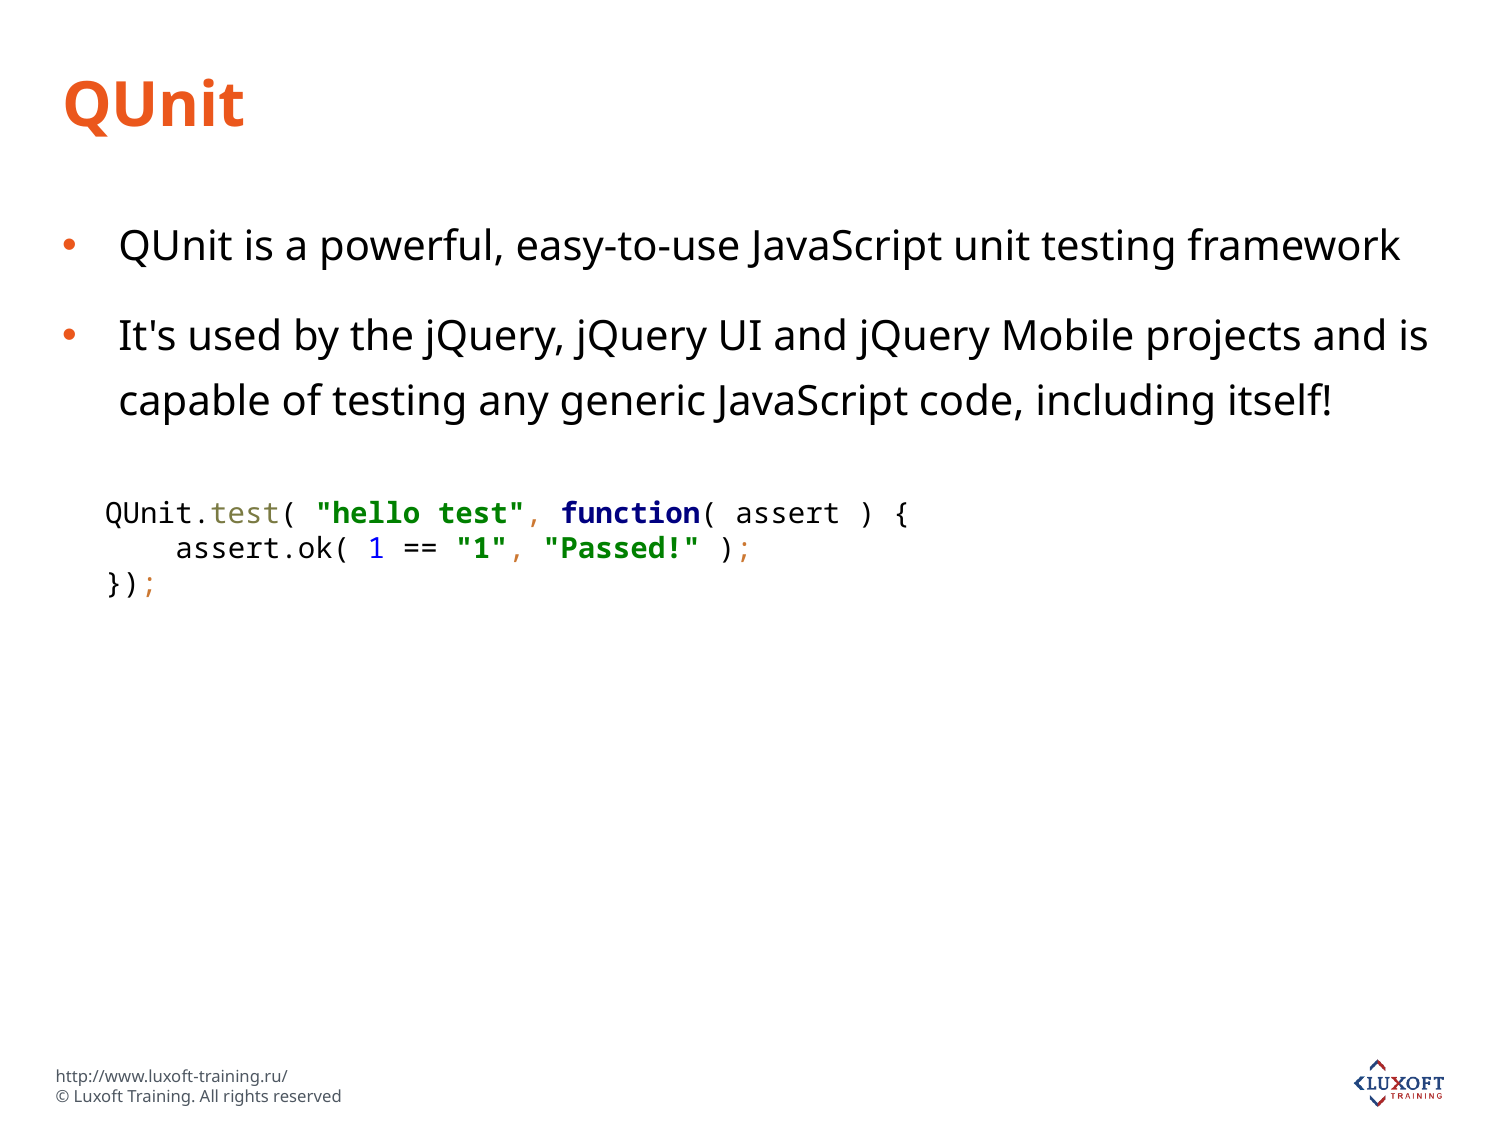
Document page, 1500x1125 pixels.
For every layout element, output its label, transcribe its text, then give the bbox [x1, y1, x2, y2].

text_box QUnit.test( "hello test", function( assert ) { assert.ok( 1 == "1", "Passed!" ); }); [90, 486, 926, 607]
title QUnit [47, 59, 1457, 143]
picture [1339, 1059, 1458, 1107]
list QUnit is a powerful, easy-to-use JavaScript unit testing framework It's used by the jQuery, jQuery UI and jQuery Mobile projects and is capable of testing any generic JavaScript code, including itself! [47, 196, 1457, 1018]
